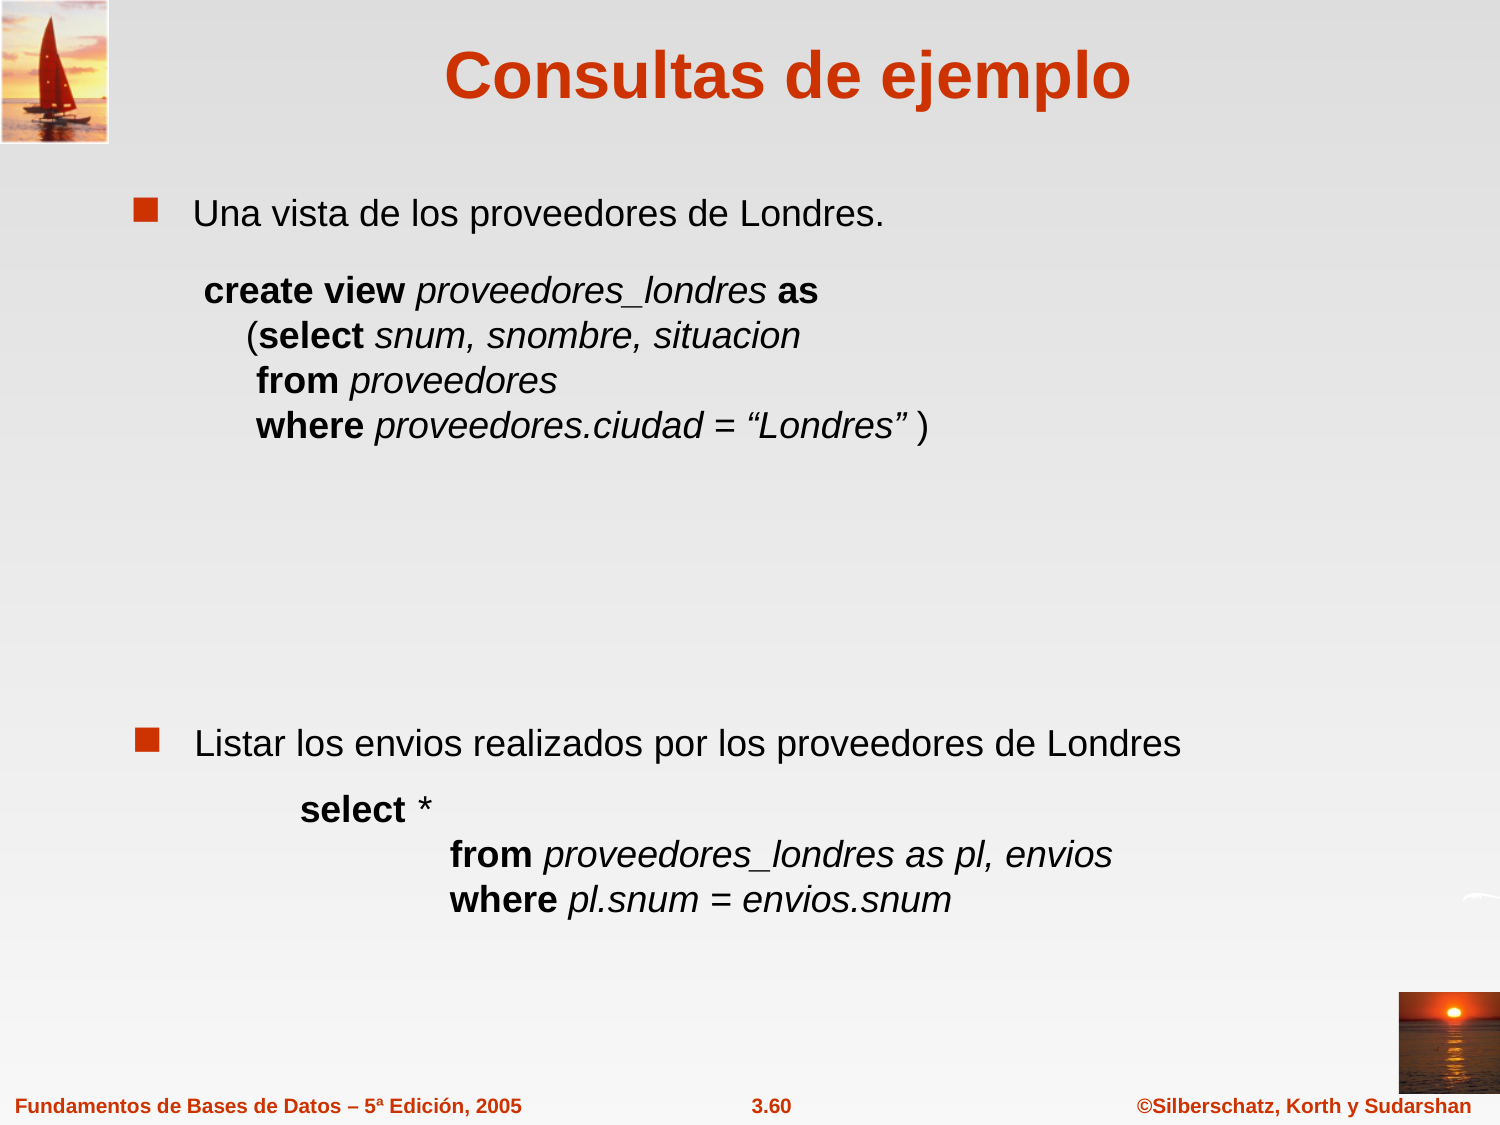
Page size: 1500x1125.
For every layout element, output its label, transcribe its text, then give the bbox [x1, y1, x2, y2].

text_box select * from proveedores_londres as pl, envios where pl.snum = envios.snum [285, 777, 1129, 927]
list Una vista de los proveedores de Londres. [121, 181, 1428, 261]
text_box create view proveedores_londres as (select snum, snombre, situacion from proveedores where proveedores.ciudad = “Londres” ) [189, 258, 1333, 453]
picture [1398, 992, 1500, 1094]
title Consultas de ejemplo [125, 18, 1452, 120]
text_box Listar los envios realizados por los proveedores de Londres [123, 711, 1394, 772]
picture [0, 0, 109, 144]
